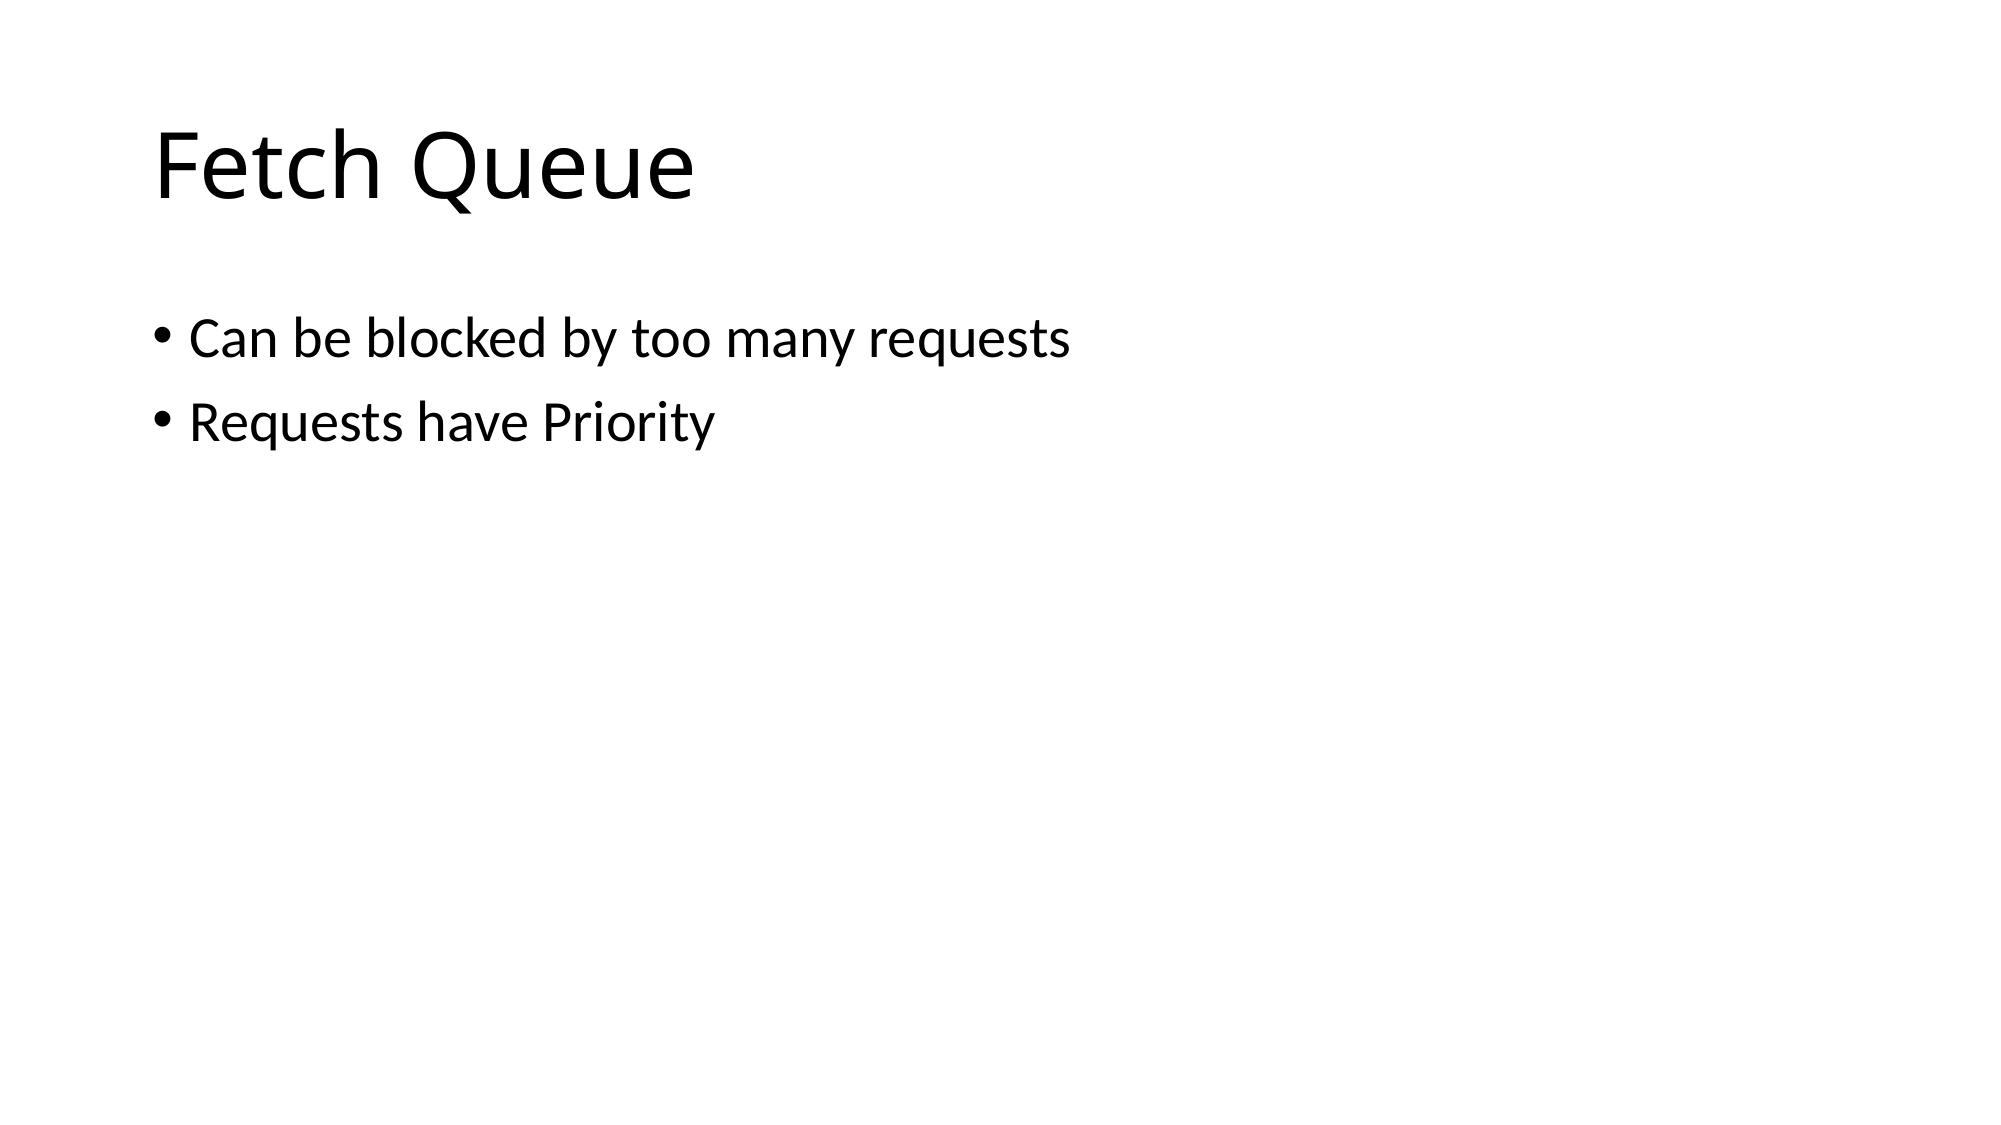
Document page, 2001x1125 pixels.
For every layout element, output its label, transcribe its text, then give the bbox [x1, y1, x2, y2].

list Can be blocked by too many requests Requests have Priority [137, 299, 1863, 1014]
title Fetch Queue [137, 59, 1863, 278]
